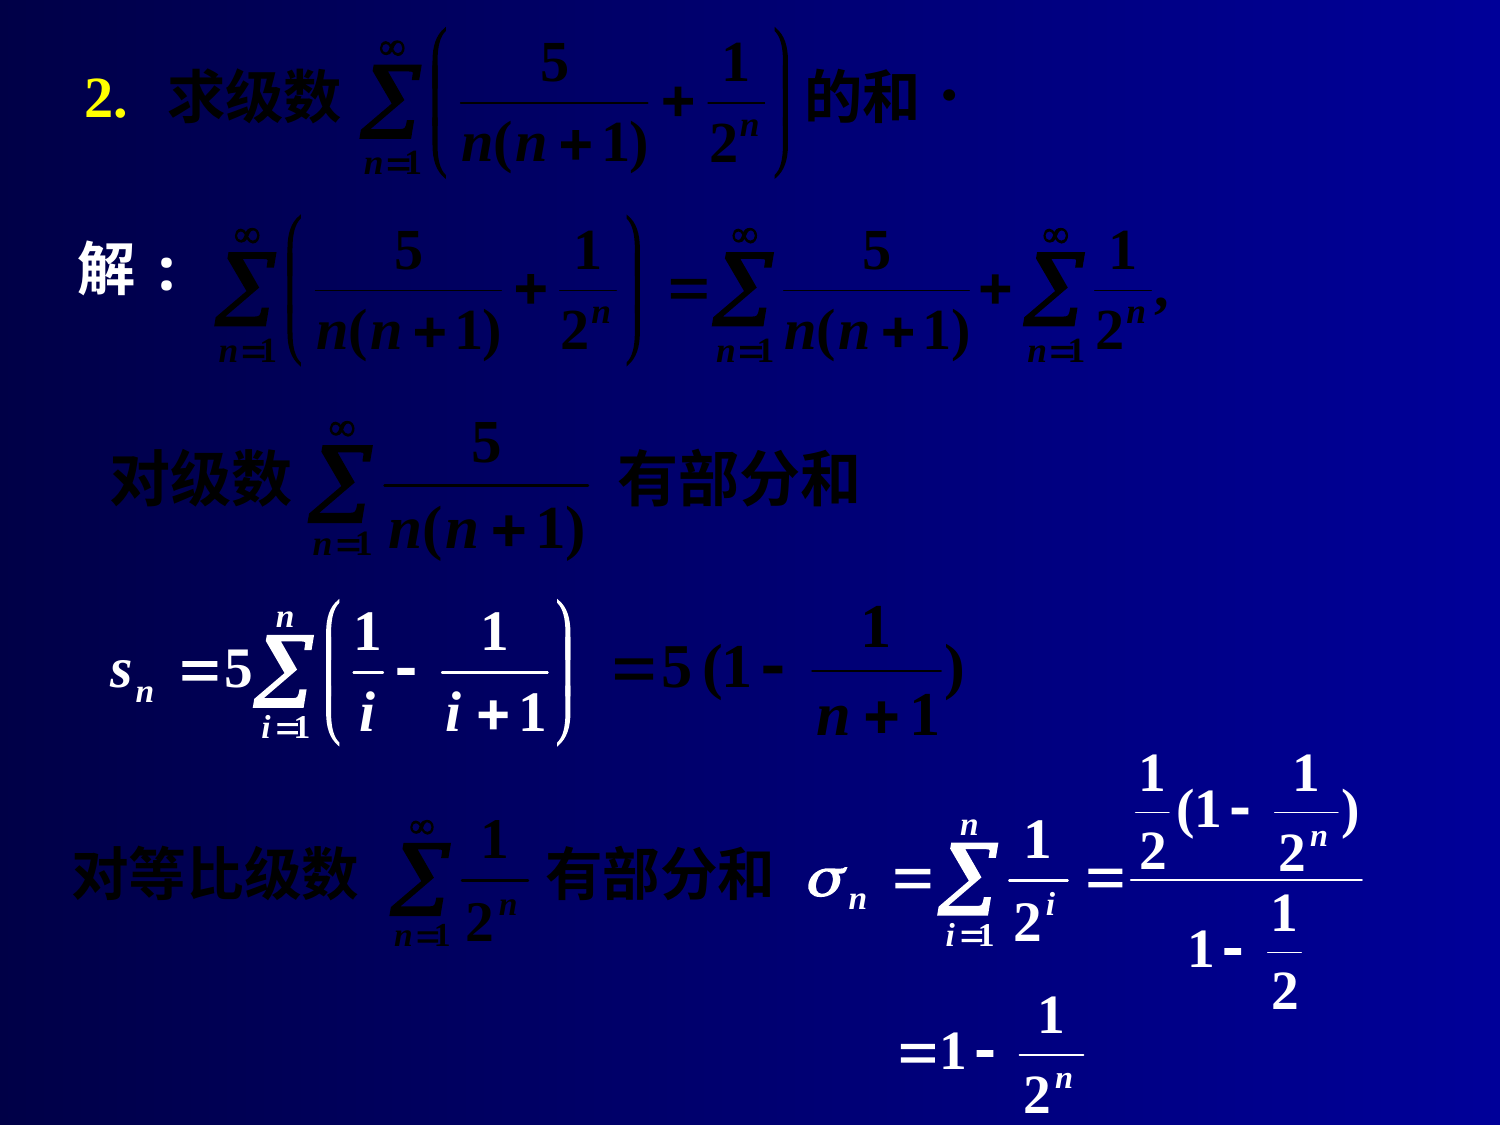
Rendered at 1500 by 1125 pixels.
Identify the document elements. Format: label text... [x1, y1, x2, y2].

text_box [599, 583, 975, 750]
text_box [799, 799, 1069, 958]
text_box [149, 24, 959, 183]
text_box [99, 399, 876, 574]
title 2. [37, 49, 144, 138]
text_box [662, 212, 972, 369]
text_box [212, 212, 651, 371]
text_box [99, 587, 588, 755]
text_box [62, 799, 788, 959]
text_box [887, 977, 1096, 1125]
text_box 解: [62, 224, 207, 310]
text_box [1074, 737, 1376, 1020]
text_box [974, 212, 1171, 369]
